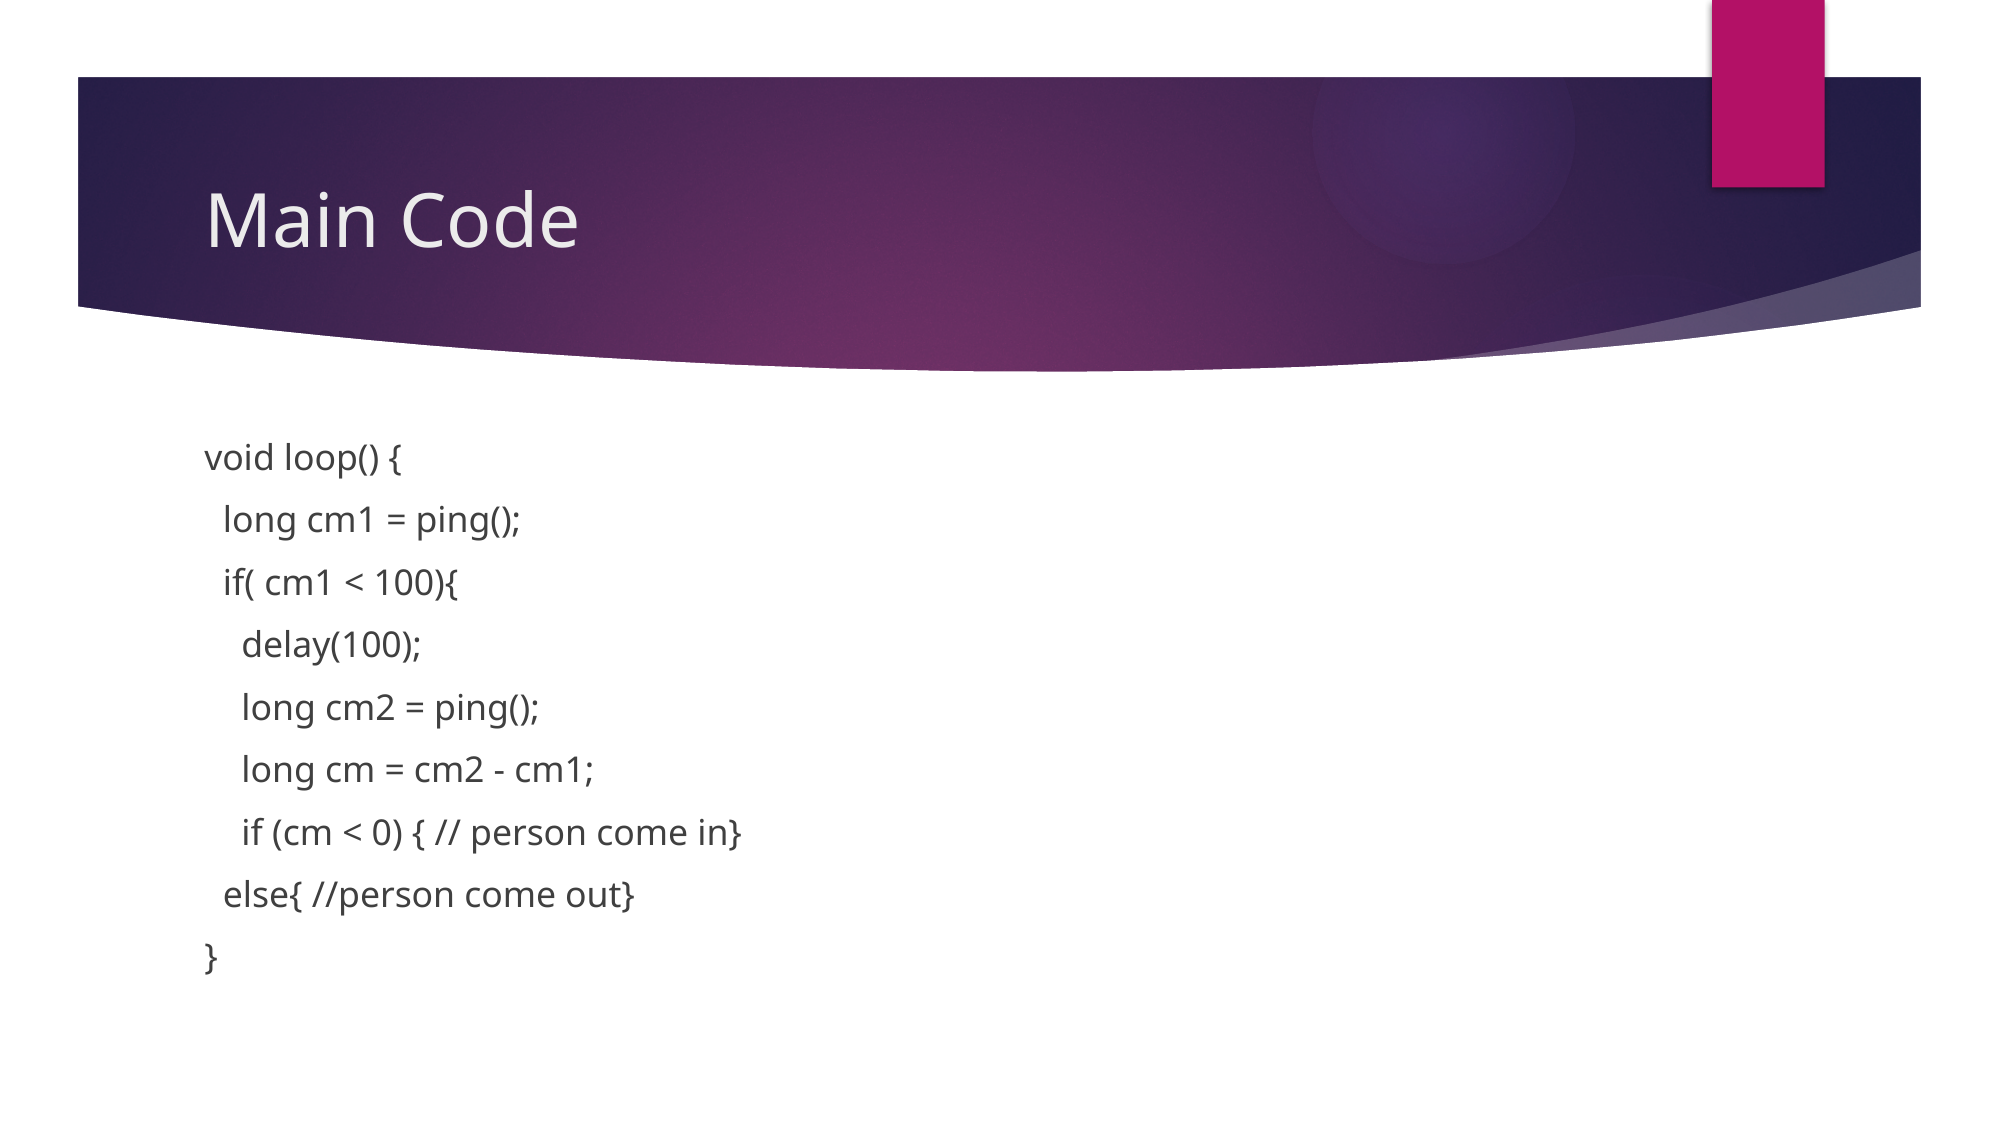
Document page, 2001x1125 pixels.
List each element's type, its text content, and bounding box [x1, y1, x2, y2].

title Main Code [189, 159, 1627, 276]
list void loop() { long cm1 = ping(); if( cm1 < 100){ delay(100); long cm2 = ping(); long cm = cm2 - cm1; if (cm < 0) { // person come in} else{ //person come out} } [189, 427, 1638, 988]
